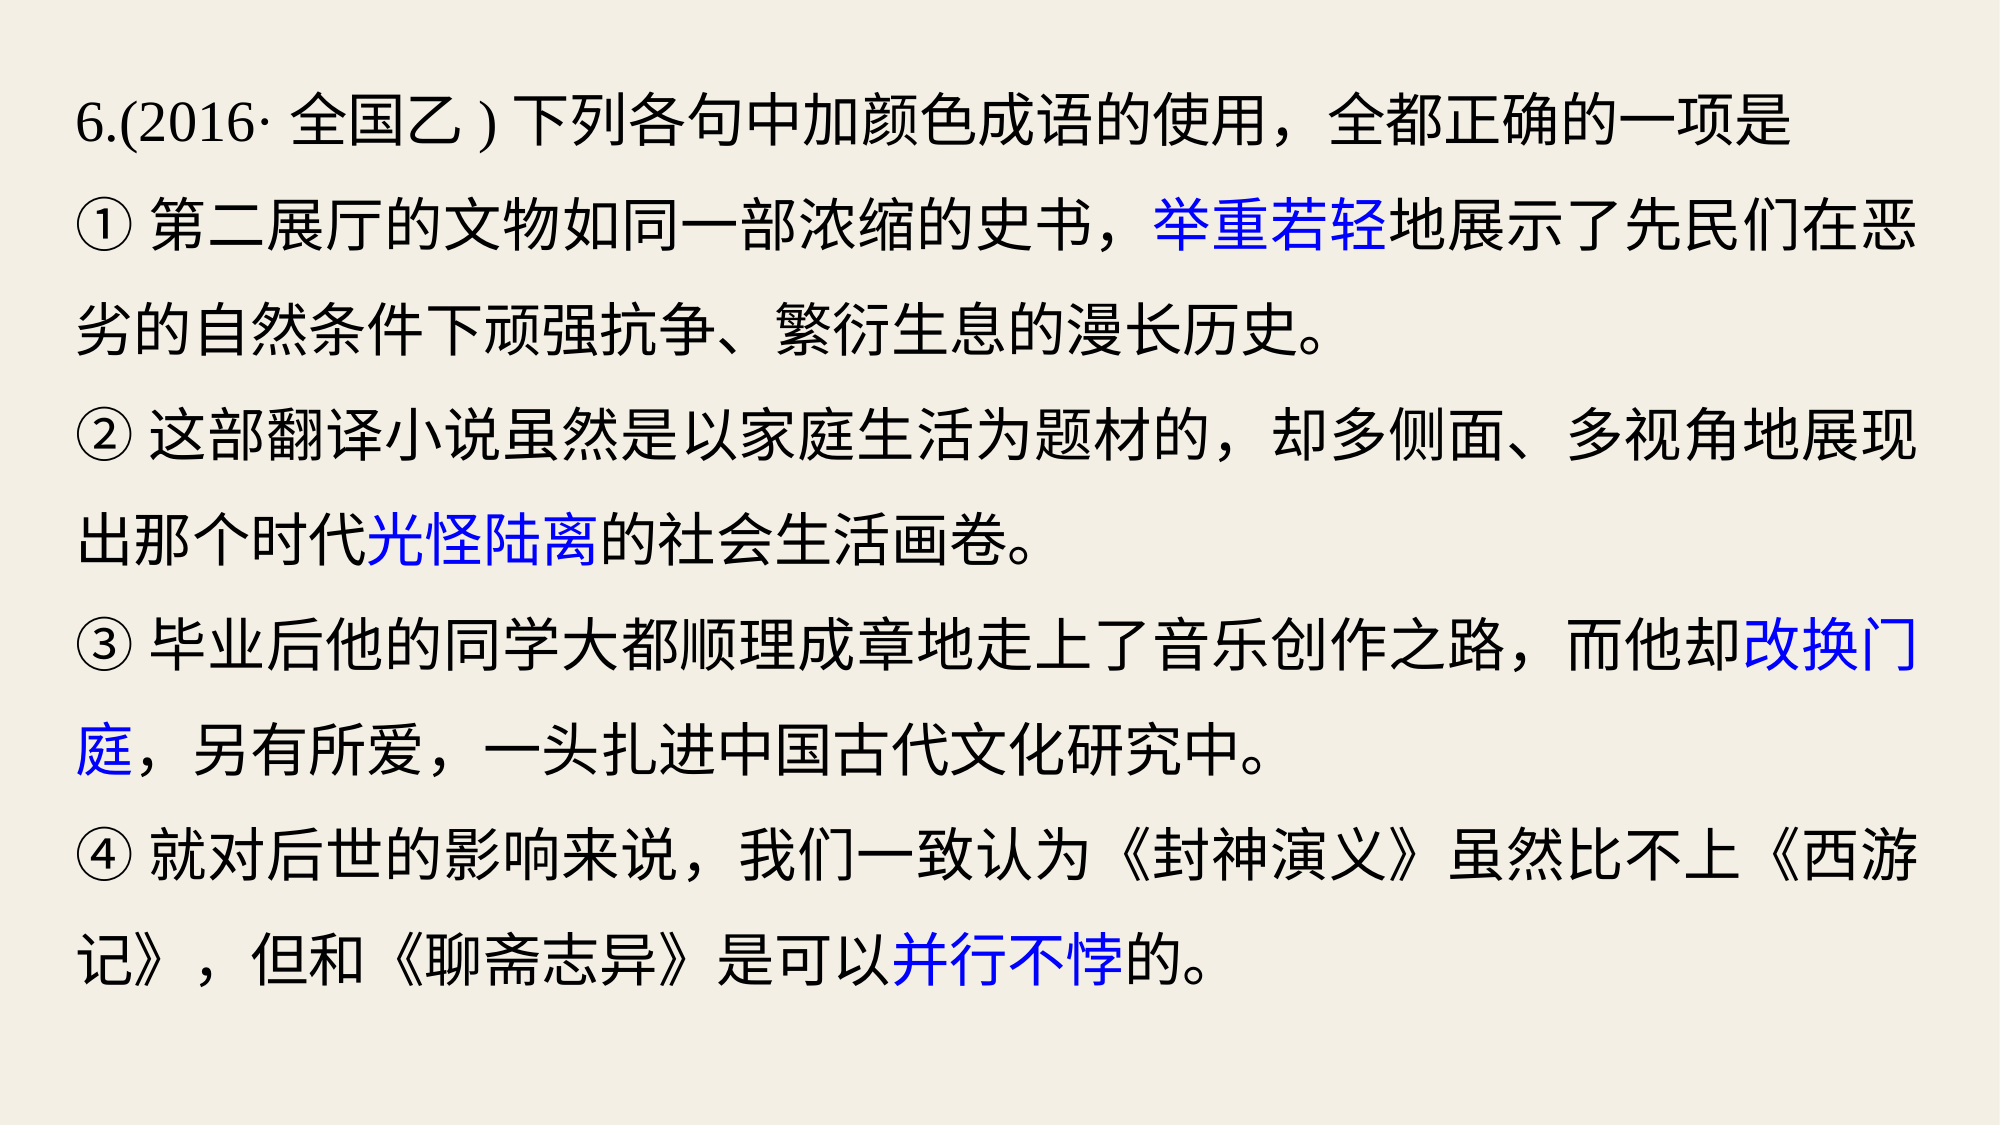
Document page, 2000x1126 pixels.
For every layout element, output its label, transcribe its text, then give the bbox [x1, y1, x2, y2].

text_box 6.(2016·全国乙)下列各句中加颜色成语的使用，全都正确的一项是 ①第二展厅的文物如同一部浓缩的史书，举重若轻地展示了先民们在恶劣的自然条件下顽强抗争、繁衍生息的漫长历史。 ②这部翻译小说虽然是以家庭生活为题材的，却多侧面、多视角地展现出那个时代光怪陆离的社会生活画卷。 ③毕业后他的同学大都顺理成章地走上了音乐创作之路，而他却改换门庭，另有所爱，一头扎进中国古代文化研究中。 ④就对后世的影响来说，我们一致认为《封神演义》虽然比不上《西游记》，但和《聊斋志异》是可以并行不悖的。 [55, 38, 1939, 1003]
